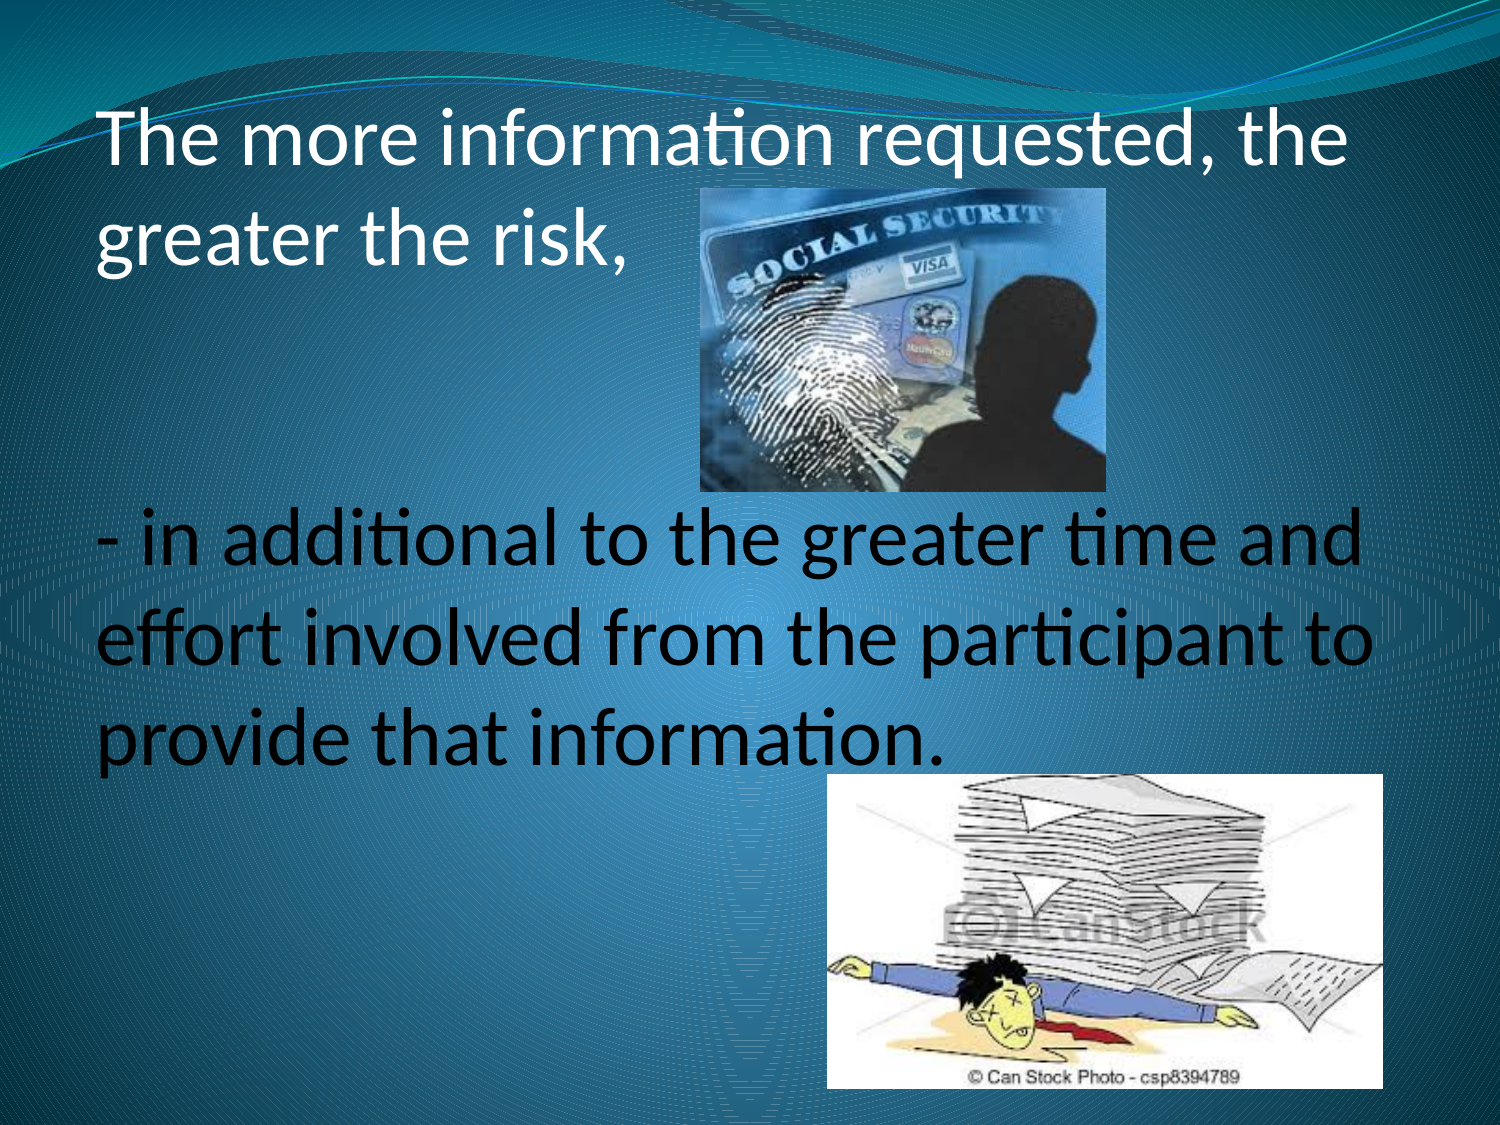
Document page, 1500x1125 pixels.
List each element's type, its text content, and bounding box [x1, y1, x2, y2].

picture [827, 774, 1383, 1089]
text_box The more information requested, the greater the risk, - in additional to the greater time and effort involved from the participant to provide that information. [80, 75, 1438, 790]
picture [700, 188, 1106, 493]
